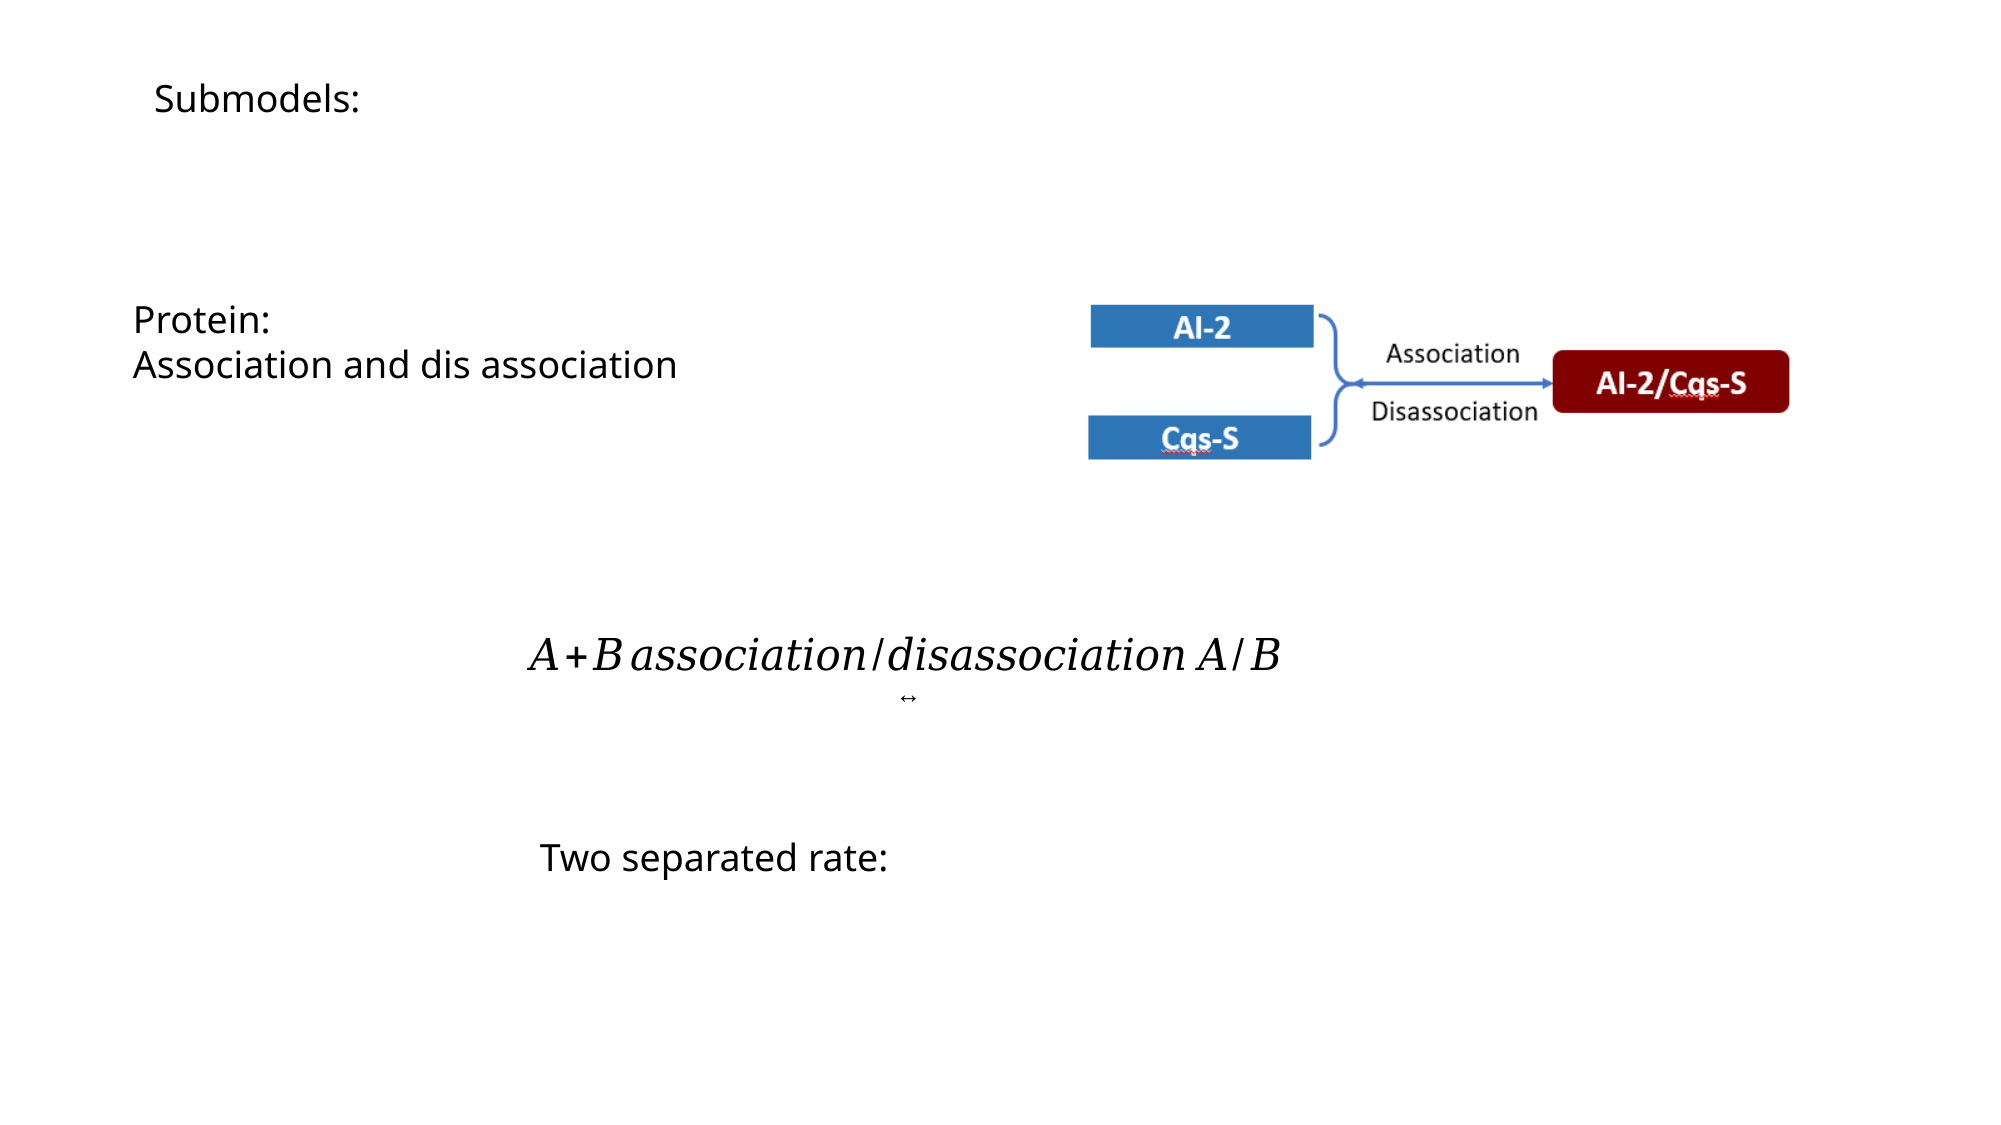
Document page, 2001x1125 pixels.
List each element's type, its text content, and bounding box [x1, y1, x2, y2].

picture [1076, 271, 1817, 486]
text_box Submodels: [139, 67, 1546, 127]
text_box Protein: Association and dis association [118, 288, 875, 439]
